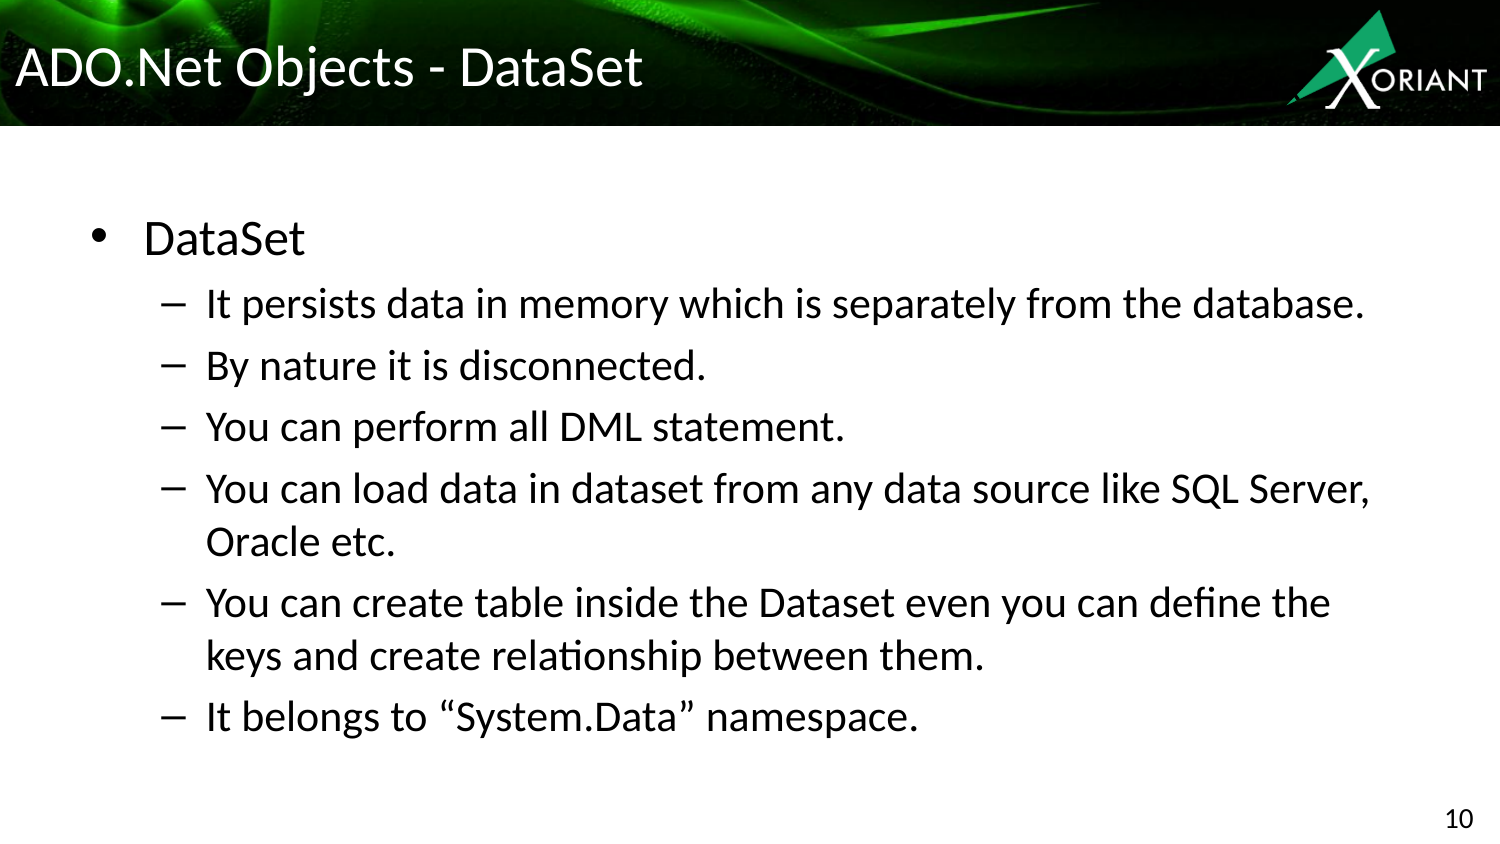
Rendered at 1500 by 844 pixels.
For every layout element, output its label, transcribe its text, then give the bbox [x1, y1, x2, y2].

title ADO.Net Objects - DataSet [0, 0, 1270, 126]
slide_number 10 [1429, 792, 1499, 842]
picture [1270, 0, 1500, 126]
list DataSet It persists data in memory which is separately from the database. By nature it is disconnected. You can perform all DML statement. You can load data in dataset from any data source like SQL Server, Oracle etc. You can create table inside the Dataset even you can define the keys and create relationship between them. It belongs to “System.Data” namespace. [75, 196, 1425, 754]
